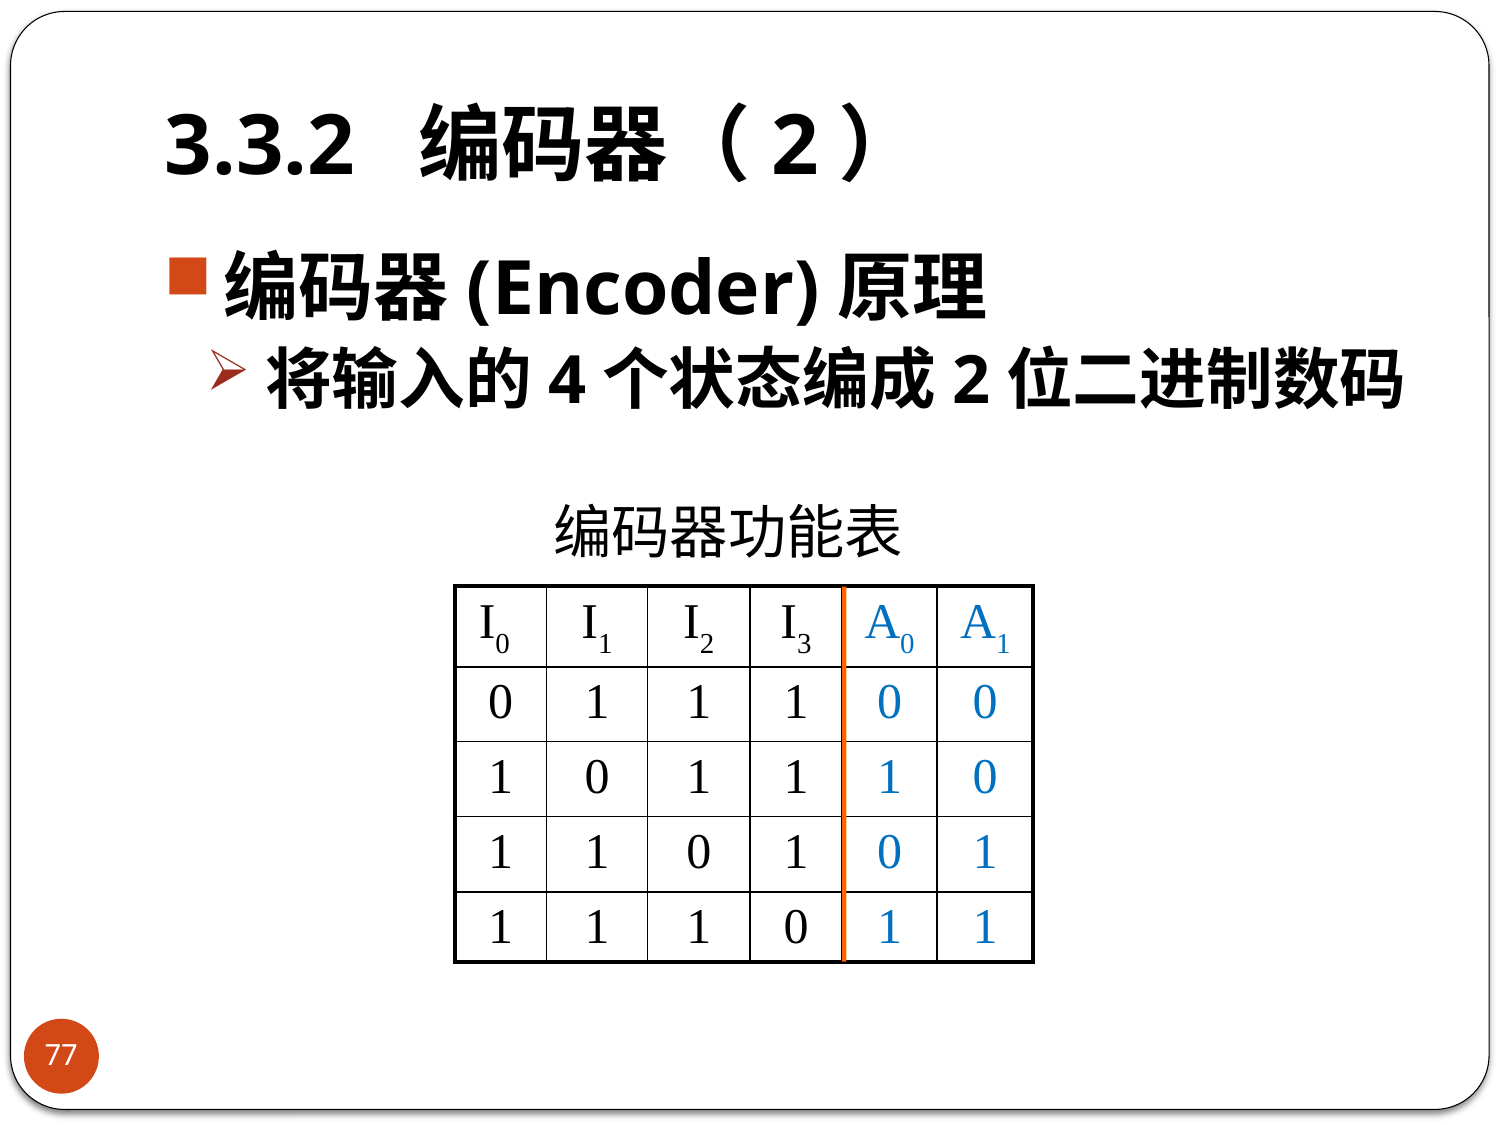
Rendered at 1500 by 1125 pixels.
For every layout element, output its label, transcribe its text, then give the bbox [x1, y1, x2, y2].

table_cell 1 [547, 668, 647, 741]
table_cell 1 [547, 817, 647, 891]
table_cell 1 [938, 893, 1031, 960]
list 编码器(Encoder)原理 将输入的4个状态编成2位二进制数码 [150, 231, 1425, 988]
table_cell 1 [648, 668, 749, 741]
table_cell 0 [845, 668, 936, 741]
table_header I3 [751, 588, 841, 666]
title 3.3.2 编码器（2） [150, 45, 1425, 207]
table_cell 1 [751, 668, 841, 741]
slide_number 77 [23, 1018, 99, 1094]
table_cell 1 [648, 742, 749, 816]
table_header I1 [547, 588, 647, 666]
table_cell 1 [457, 817, 546, 891]
table_cell 0 [845, 817, 936, 891]
table_cell 0 [547, 742, 647, 816]
table_cell 0 [938, 742, 1031, 816]
table_cell 1 [457, 893, 546, 960]
table_cell 0 [938, 668, 1031, 741]
table_cell 0 [751, 893, 841, 960]
text_box 编码器功能表 [423, 487, 1034, 573]
table_cell 0 [648, 817, 749, 891]
table_cell 1 [547, 893, 647, 960]
table_cell 1 [751, 742, 841, 816]
table_header A0 [845, 588, 936, 666]
table_cell 1 [648, 893, 749, 960]
table_header I2 [648, 588, 749, 666]
table_cell 1 [845, 893, 936, 960]
table_header I0 [457, 588, 546, 666]
table_cell 0 [457, 668, 546, 741]
table_cell 1 [845, 742, 936, 816]
table_header A1 [938, 588, 1031, 666]
table_cell 1 [457, 742, 546, 816]
table_cell 1 [751, 817, 841, 891]
table_cell 1 [938, 817, 1031, 891]
